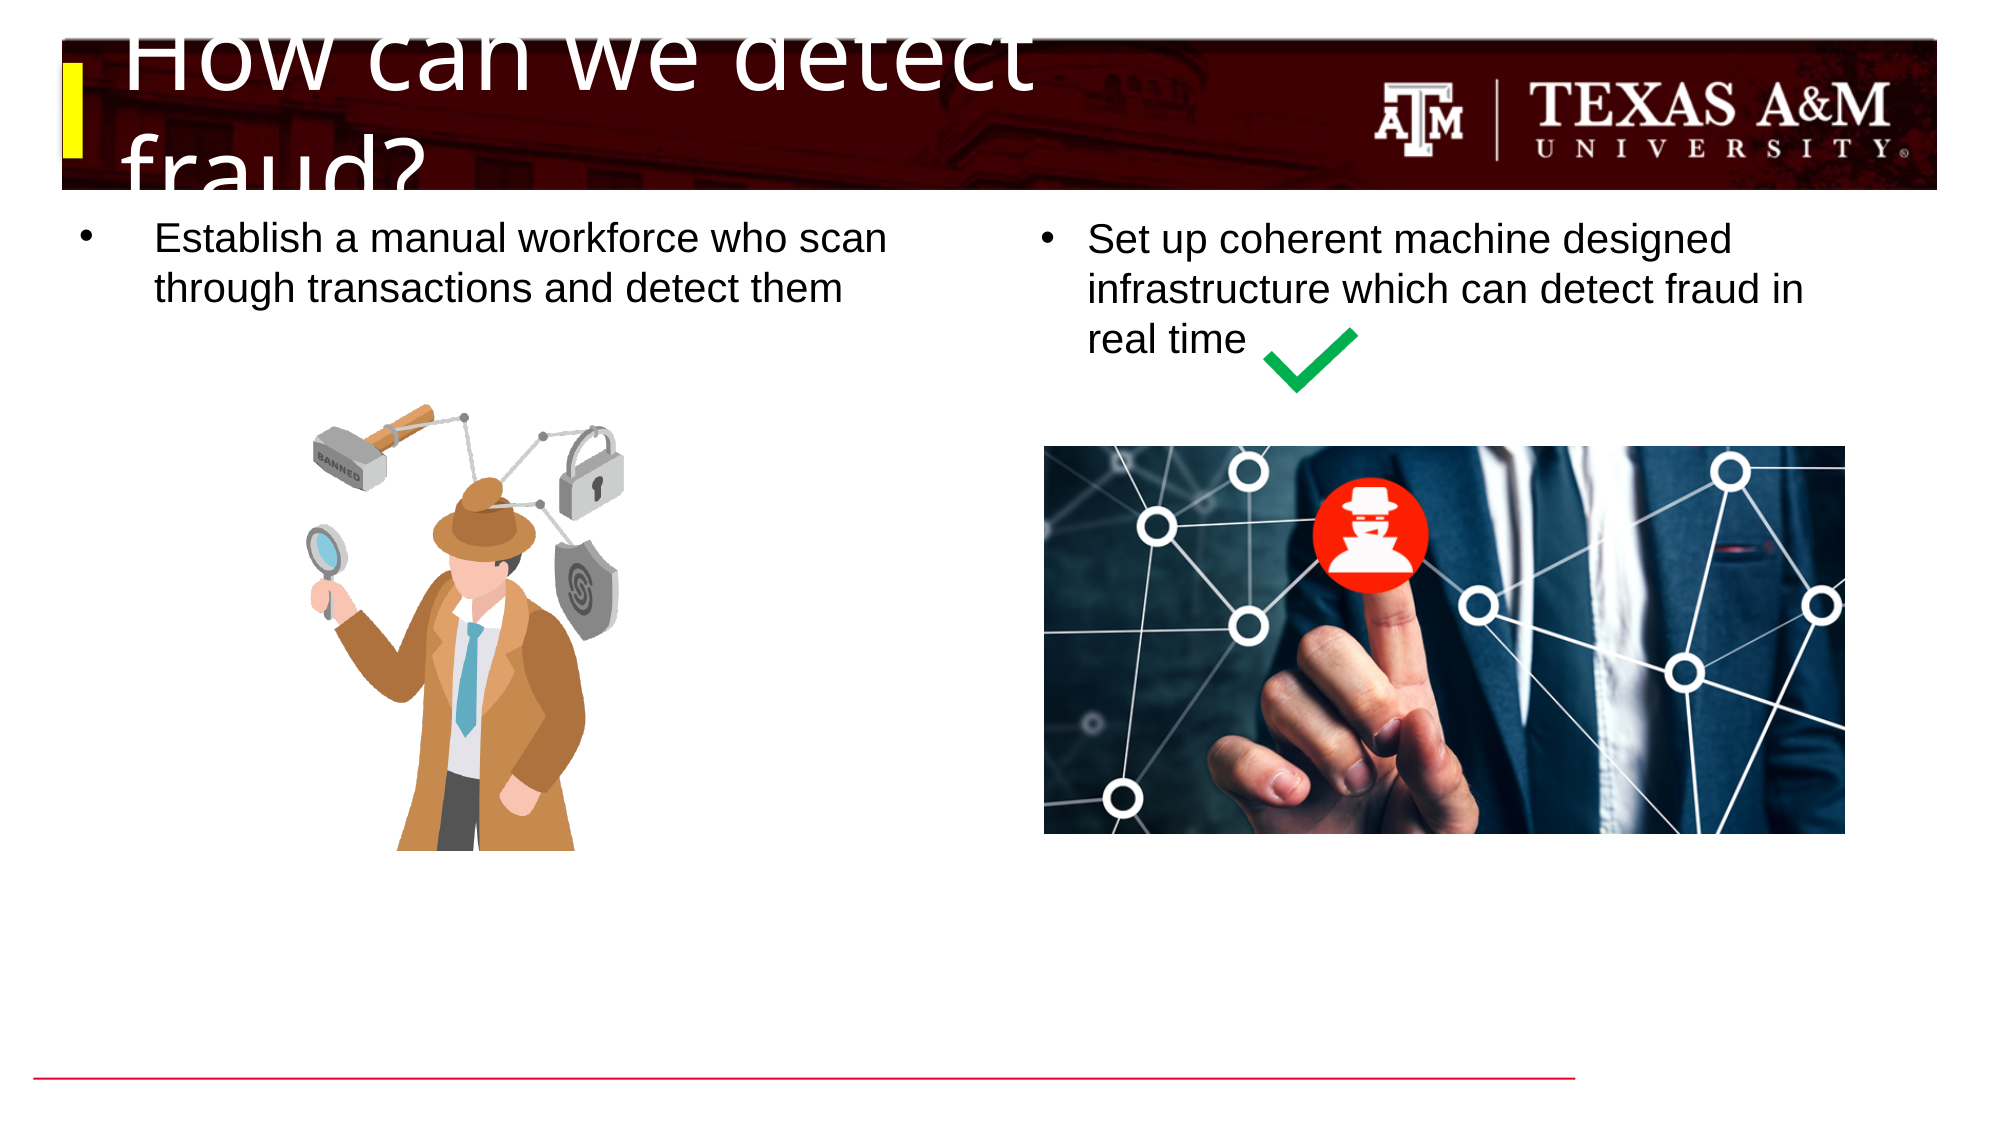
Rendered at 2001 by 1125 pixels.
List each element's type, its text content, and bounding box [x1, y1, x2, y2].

picture [1261, 311, 1360, 410]
picture [1367, 37, 1937, 190]
text_box Set up coherent machine designed infrastructure which can detect fraud in real time [1025, 204, 1894, 370]
picture [1044, 446, 1846, 835]
list Establish a manual workforce who scan through transactions and detect them [64, 203, 932, 391]
picture [232, 386, 697, 851]
title How can we detect fraud? [105, 16, 1367, 205]
picture [62, 37, 105, 190]
